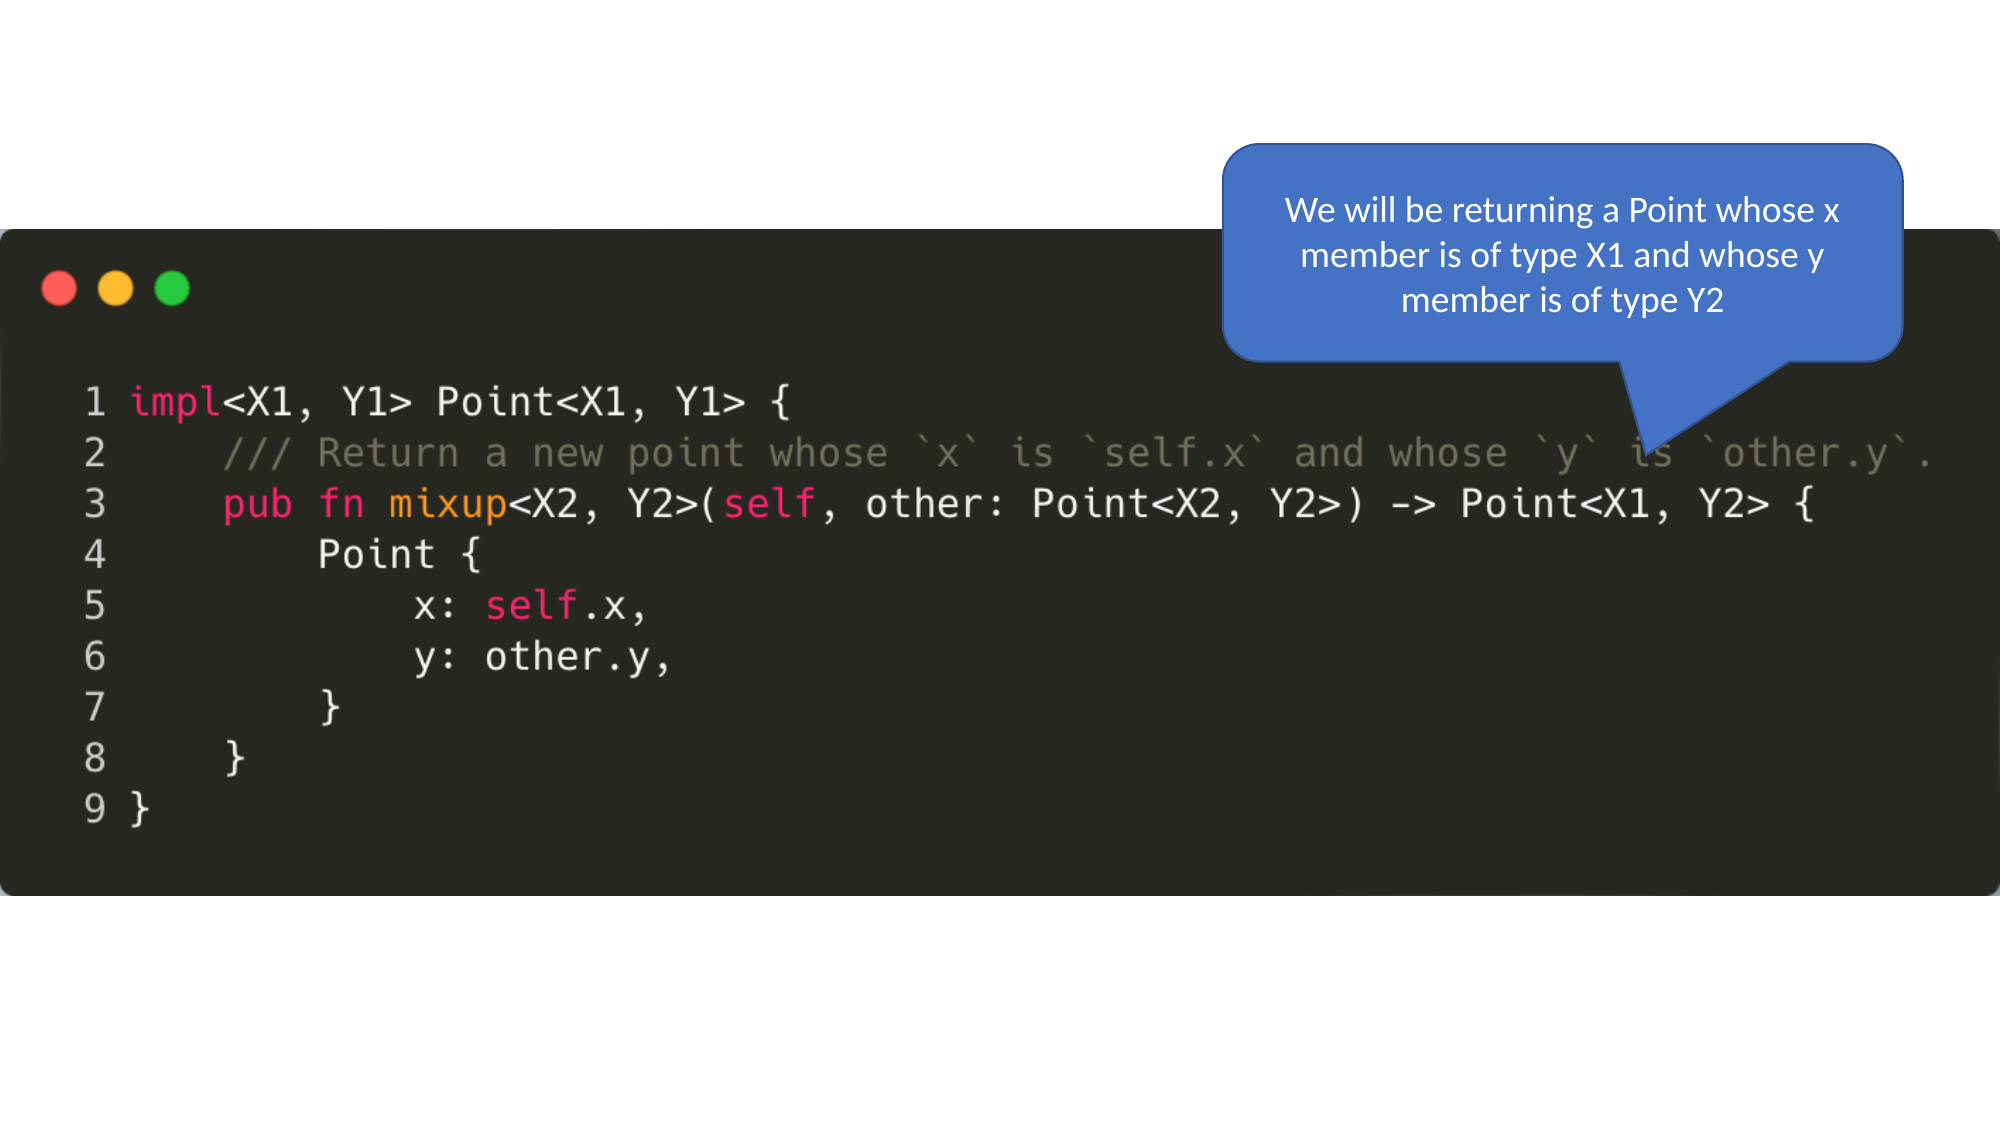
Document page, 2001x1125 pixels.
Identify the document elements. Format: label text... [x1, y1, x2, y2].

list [0, 229, 2000, 896]
text_box We will be returning a Point whose x member is of type X1 and whose y member is of type Y2 [1221, 143, 1904, 229]
